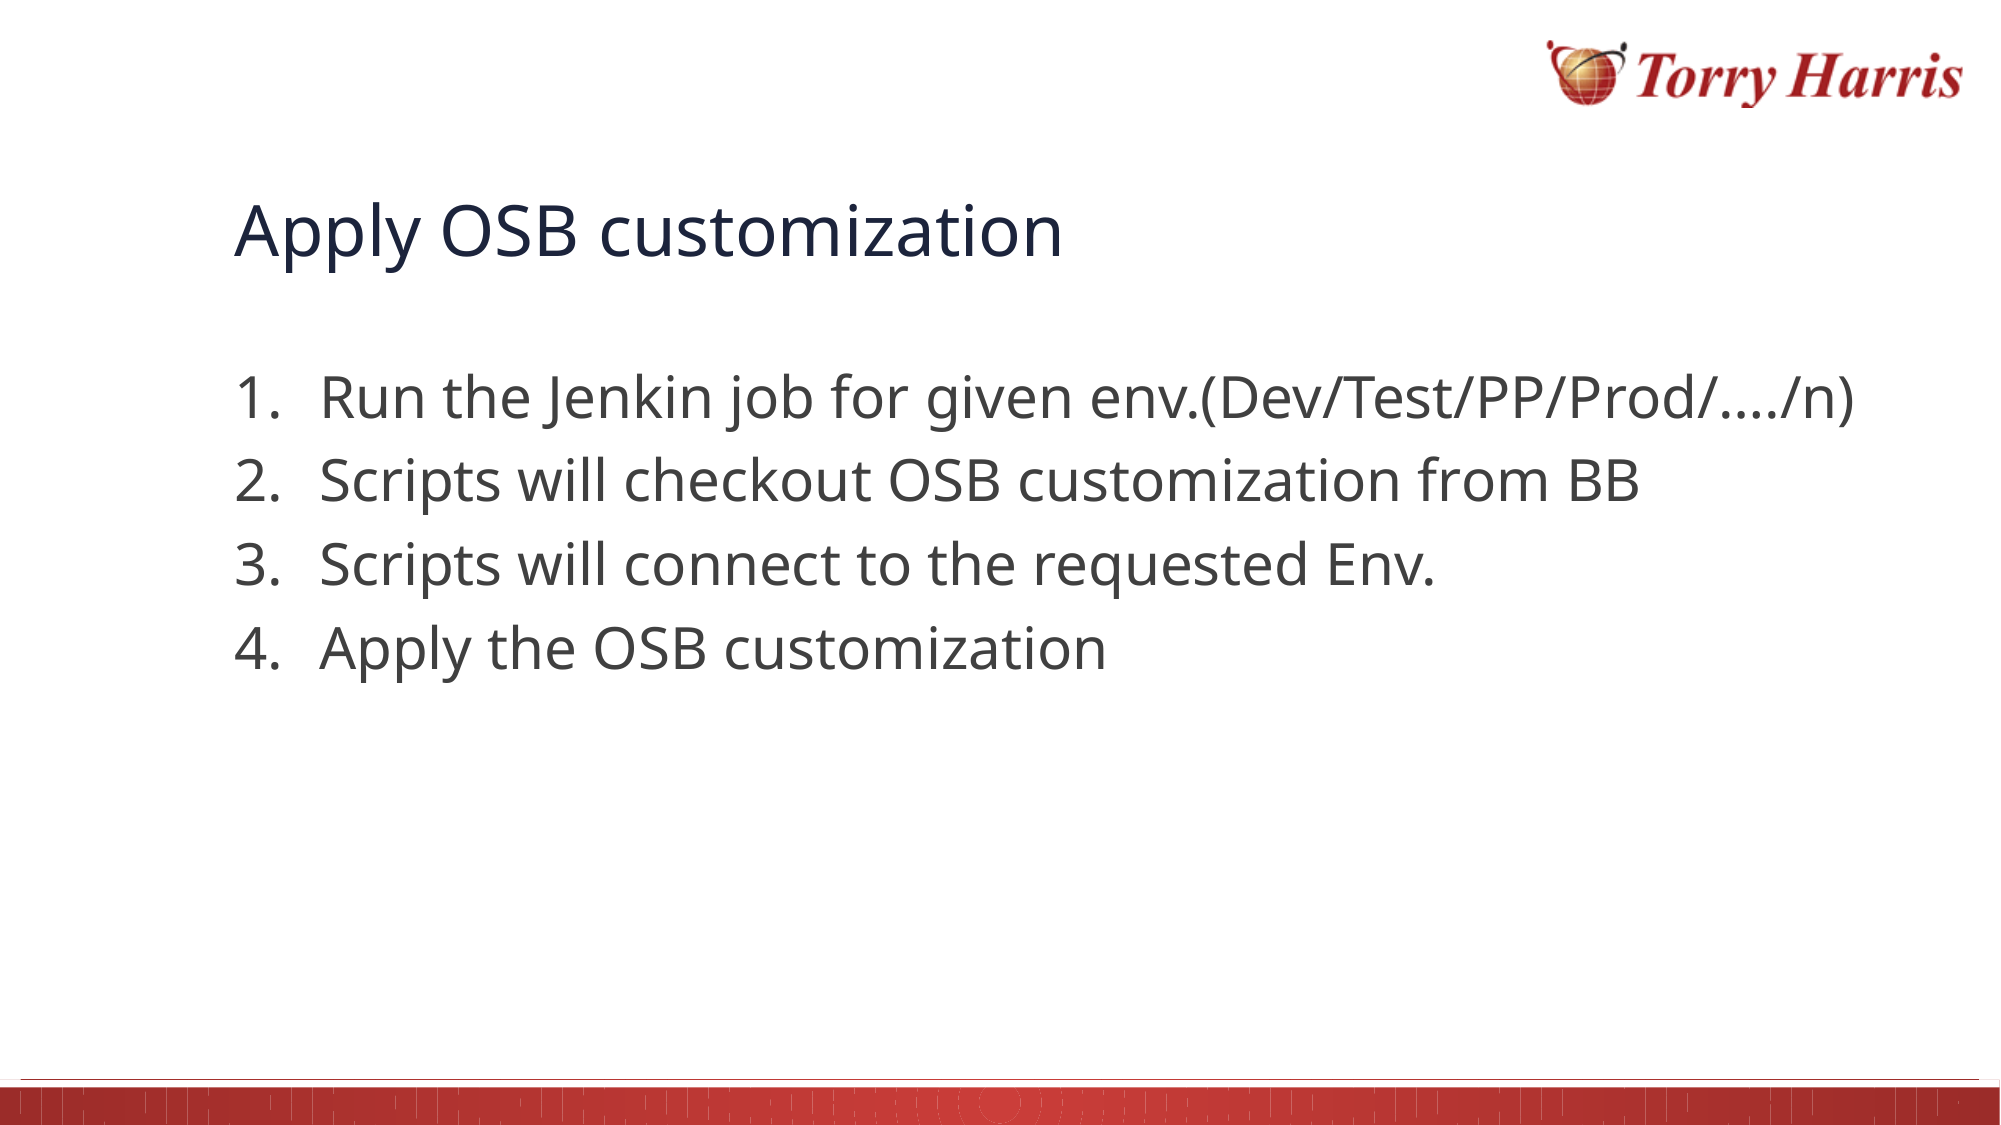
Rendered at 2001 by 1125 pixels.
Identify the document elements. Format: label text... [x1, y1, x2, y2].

title Apply OSB customization [219, 76, 1780, 279]
text_box Run the Jenkin job for given env.(Dev/Test/PP/Prod/…./n) Scripts will checkout OSB customization from BB Scripts will connect to the requested Env. Apply the OSB customization [219, 360, 1945, 1075]
picture [1544, 39, 1966, 108]
